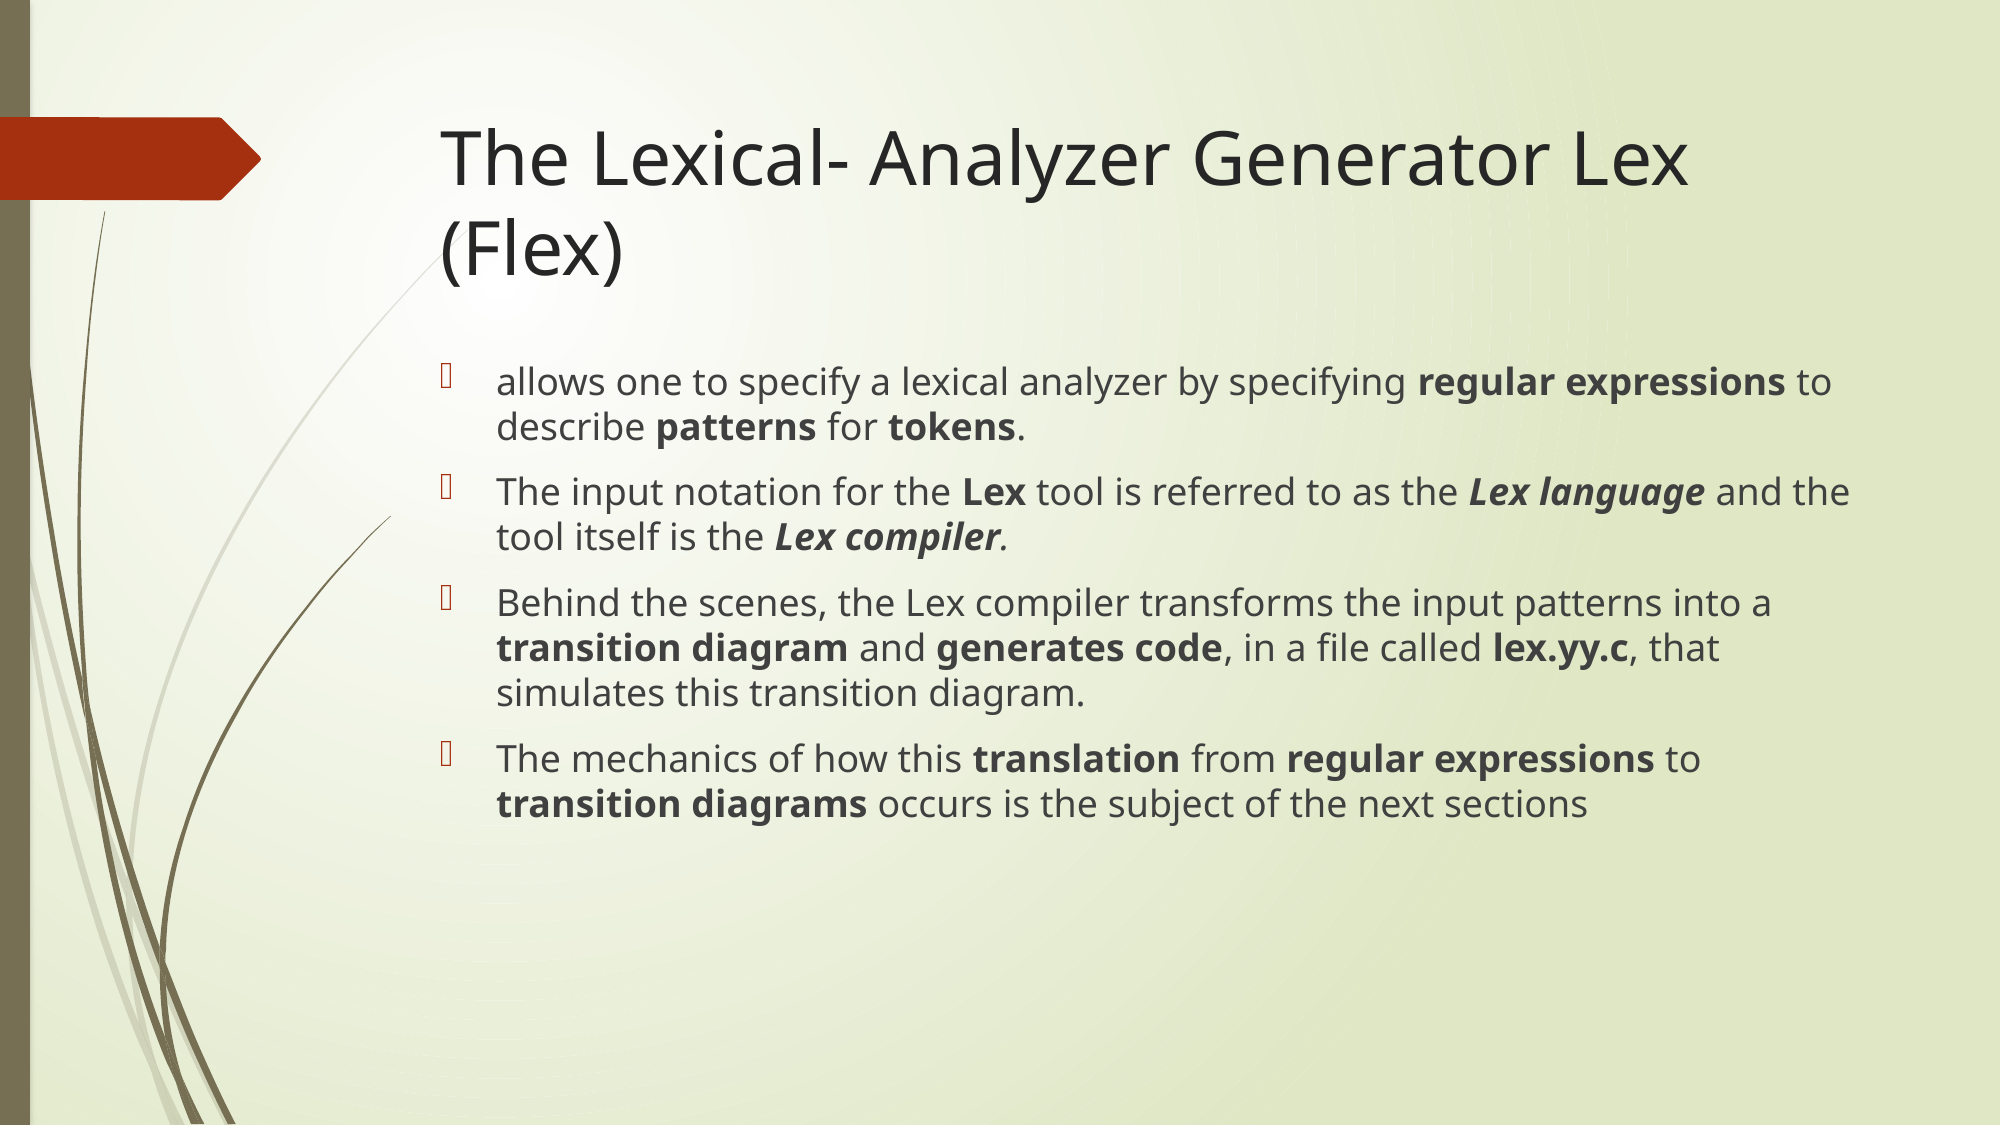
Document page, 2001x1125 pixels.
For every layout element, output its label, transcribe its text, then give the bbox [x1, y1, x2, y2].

list allows one to specify a lexical analyzer by specifying regular expressions to describe patterns for tokens. The input notation for the Lex tool is referred to as the Lex language and the tool itself is the Lex compiler. Behind the scenes, the Lex compiler transforms the input patterns into a transition diagram and generates code, in a file called lex.yy.c, that simulates this transition diagram. The mechanics of how this translation from regular expressions to transition diagrams occurs is the subject of the next sections [424, 350, 1888, 970]
title The Lexical- Analyzer Generator Lex (Flex) [425, 102, 1888, 313]
